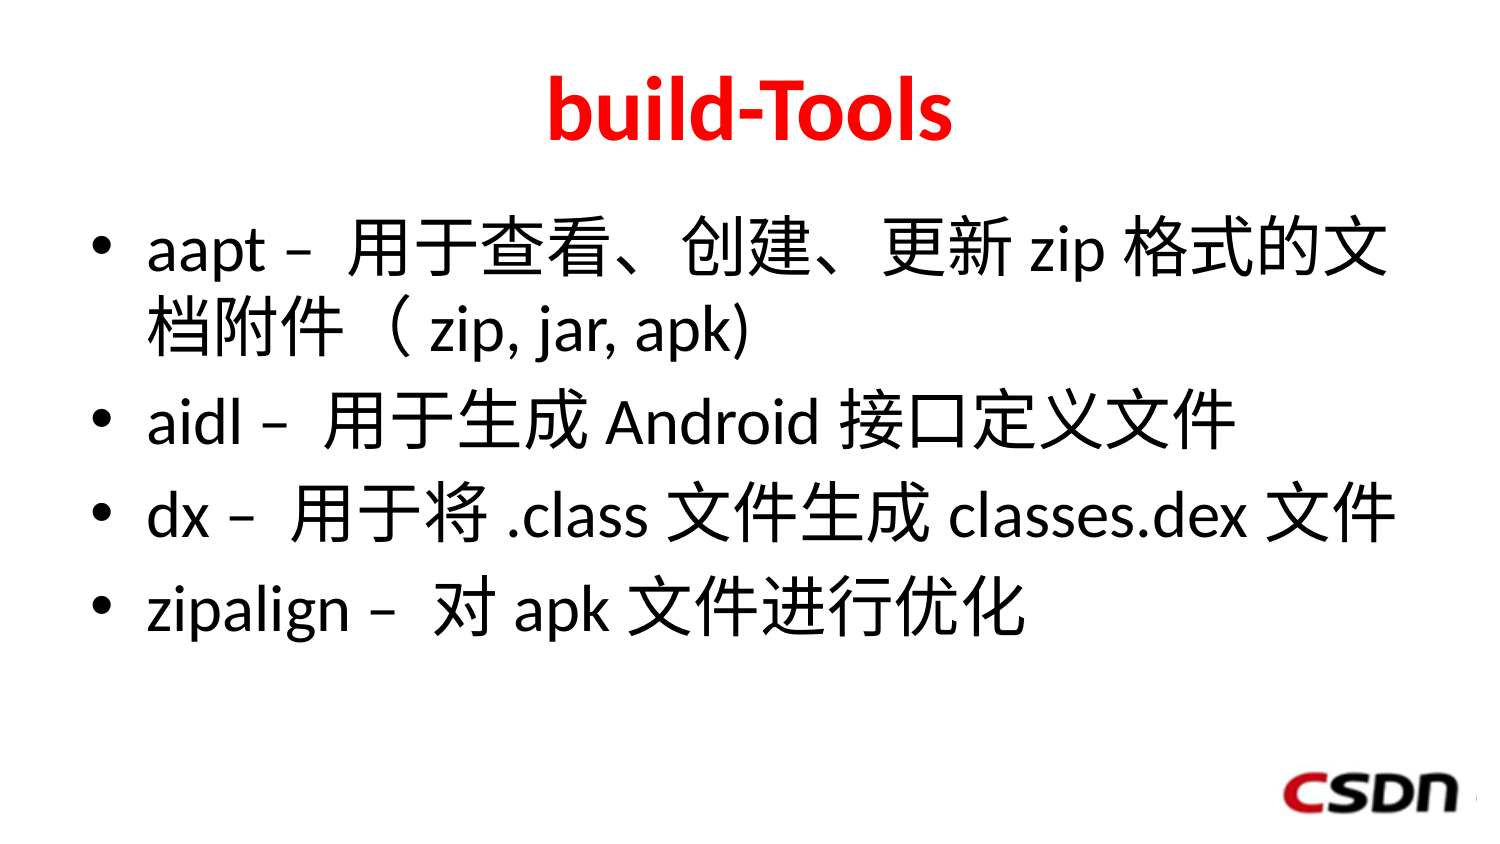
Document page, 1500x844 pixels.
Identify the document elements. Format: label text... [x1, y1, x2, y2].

picture [1257, 740, 1477, 824]
title build-Tools [75, 33, 1425, 175]
list aapt – 用于查看、创建、更新zip格式的文档附件（zip, jar, apk) aidl – 用于生成Android接口定义文件 dx – 用于将.class文件生成classes.dex文件 zipalign – 对apk文件进行优化 [75, 196, 1425, 754]
